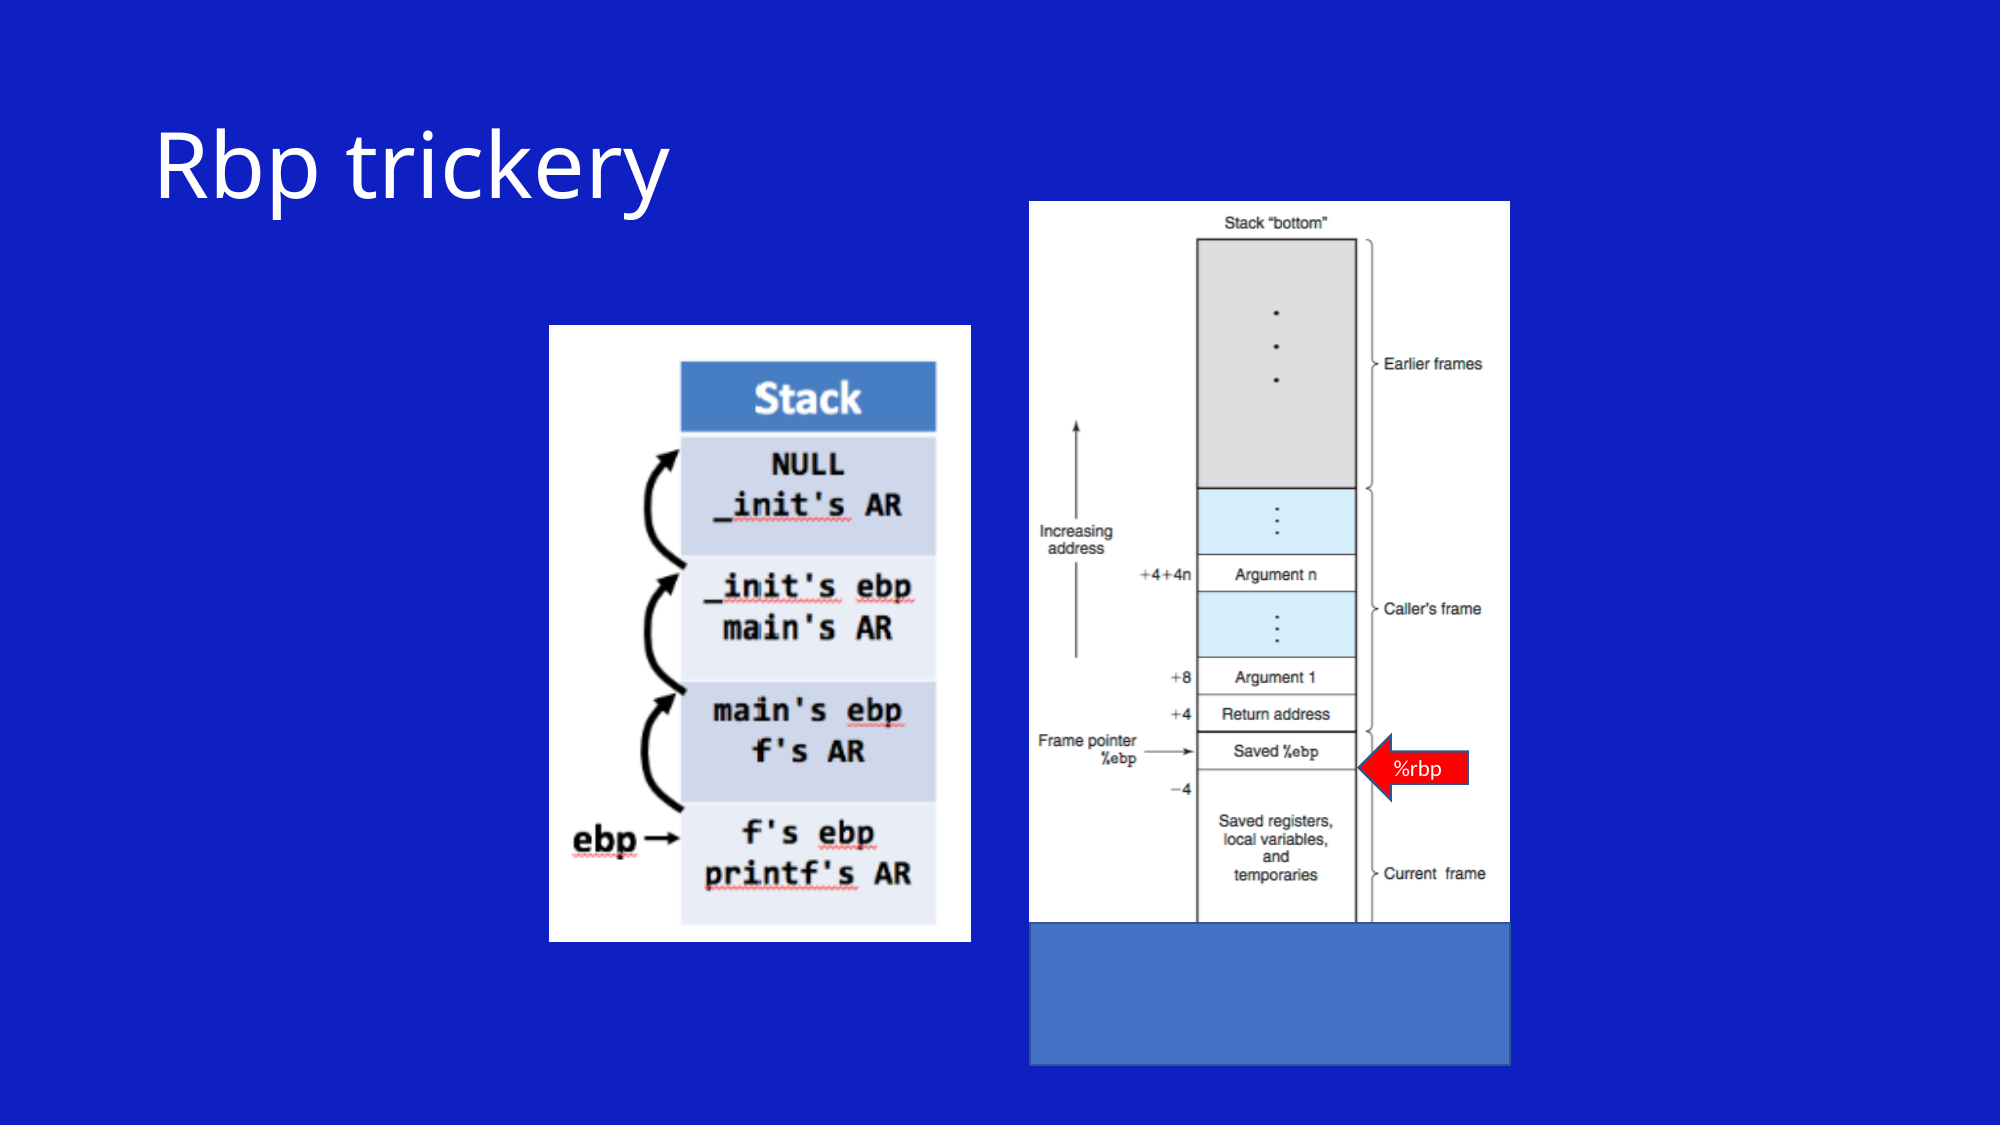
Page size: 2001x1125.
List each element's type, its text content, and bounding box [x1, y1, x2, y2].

picture [1029, 201, 1510, 1066]
picture [549, 325, 971, 942]
title Rbp trickery [137, 59, 1863, 278]
